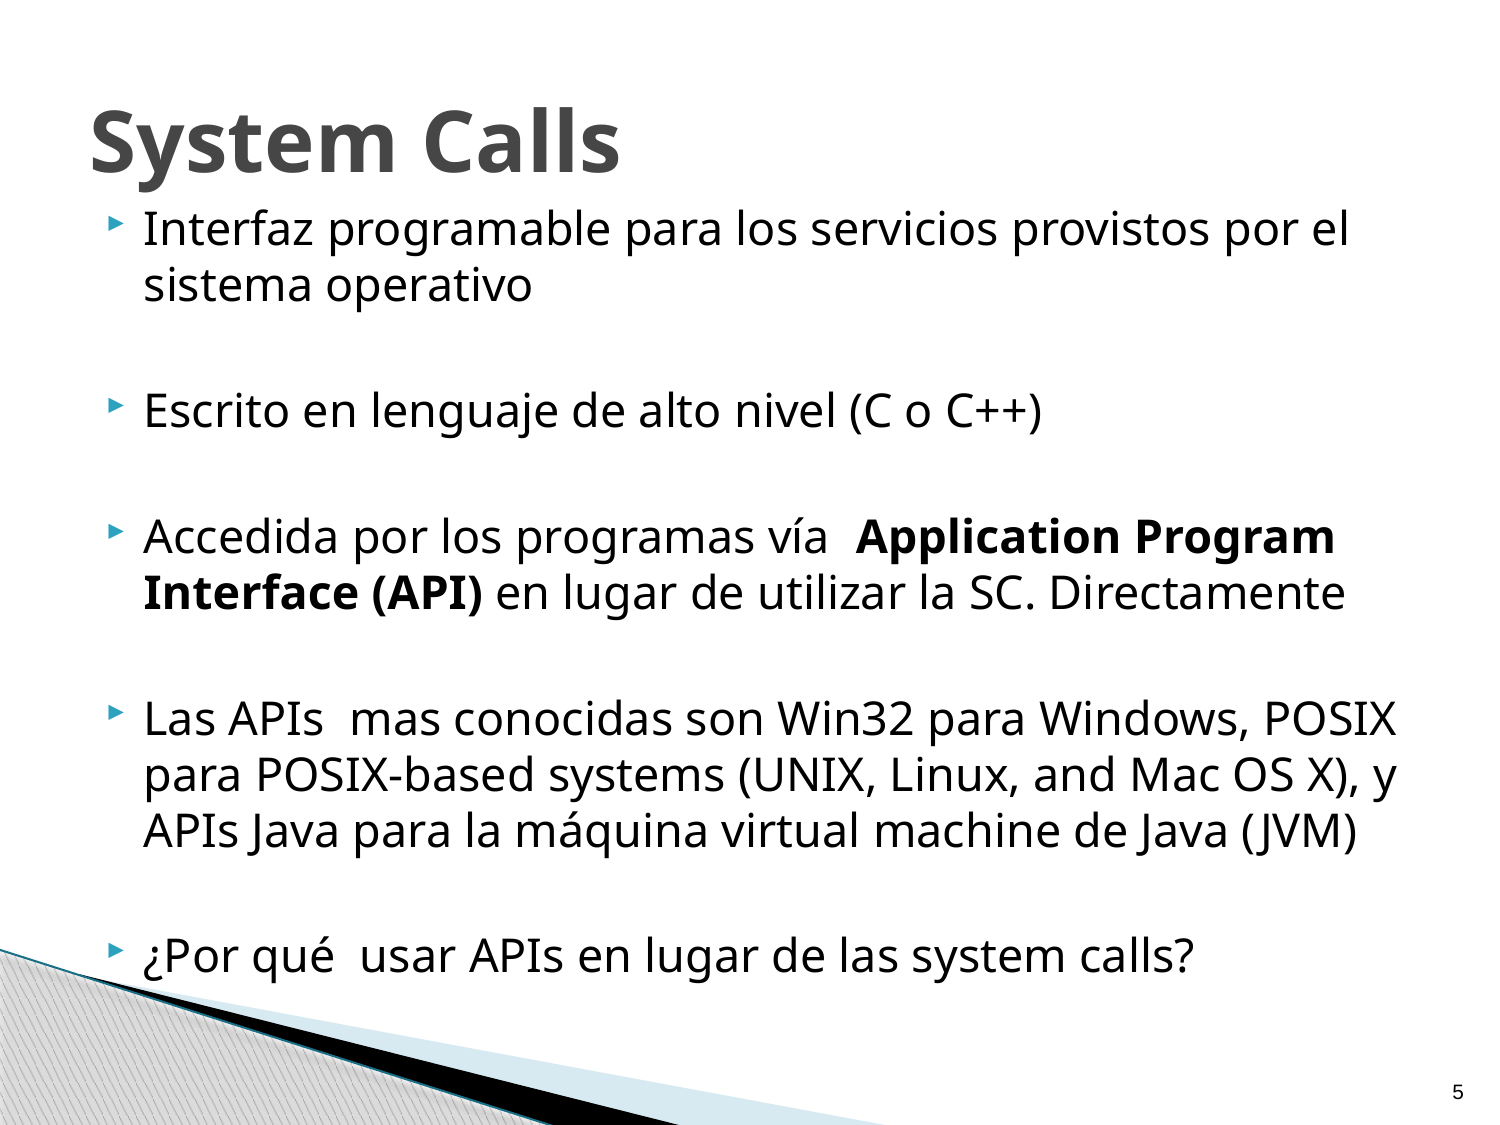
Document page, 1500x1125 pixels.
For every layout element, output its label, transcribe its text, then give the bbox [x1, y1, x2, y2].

slide_number 5 [1418, 1051, 1479, 1112]
title System Calls [75, 45, 1425, 233]
list Interfaz programable para los servicios provistos por el sistema operativo Escrito en lenguaje de alto nivel (C o C++) Accedida por los programas vía Application Program Interface (API) en lugar de utilizar la SC. Directamente Las APIs mas conocidas son Win32 para Windows, POSIX para POSIX-based systems (UNIX, Linux, and Mac OS X), y APIs Java para la máquina virtual machine de Java (JVM) ¿Por qué usar APIs en lugar de las system calls? [75, 233, 1425, 1125]
